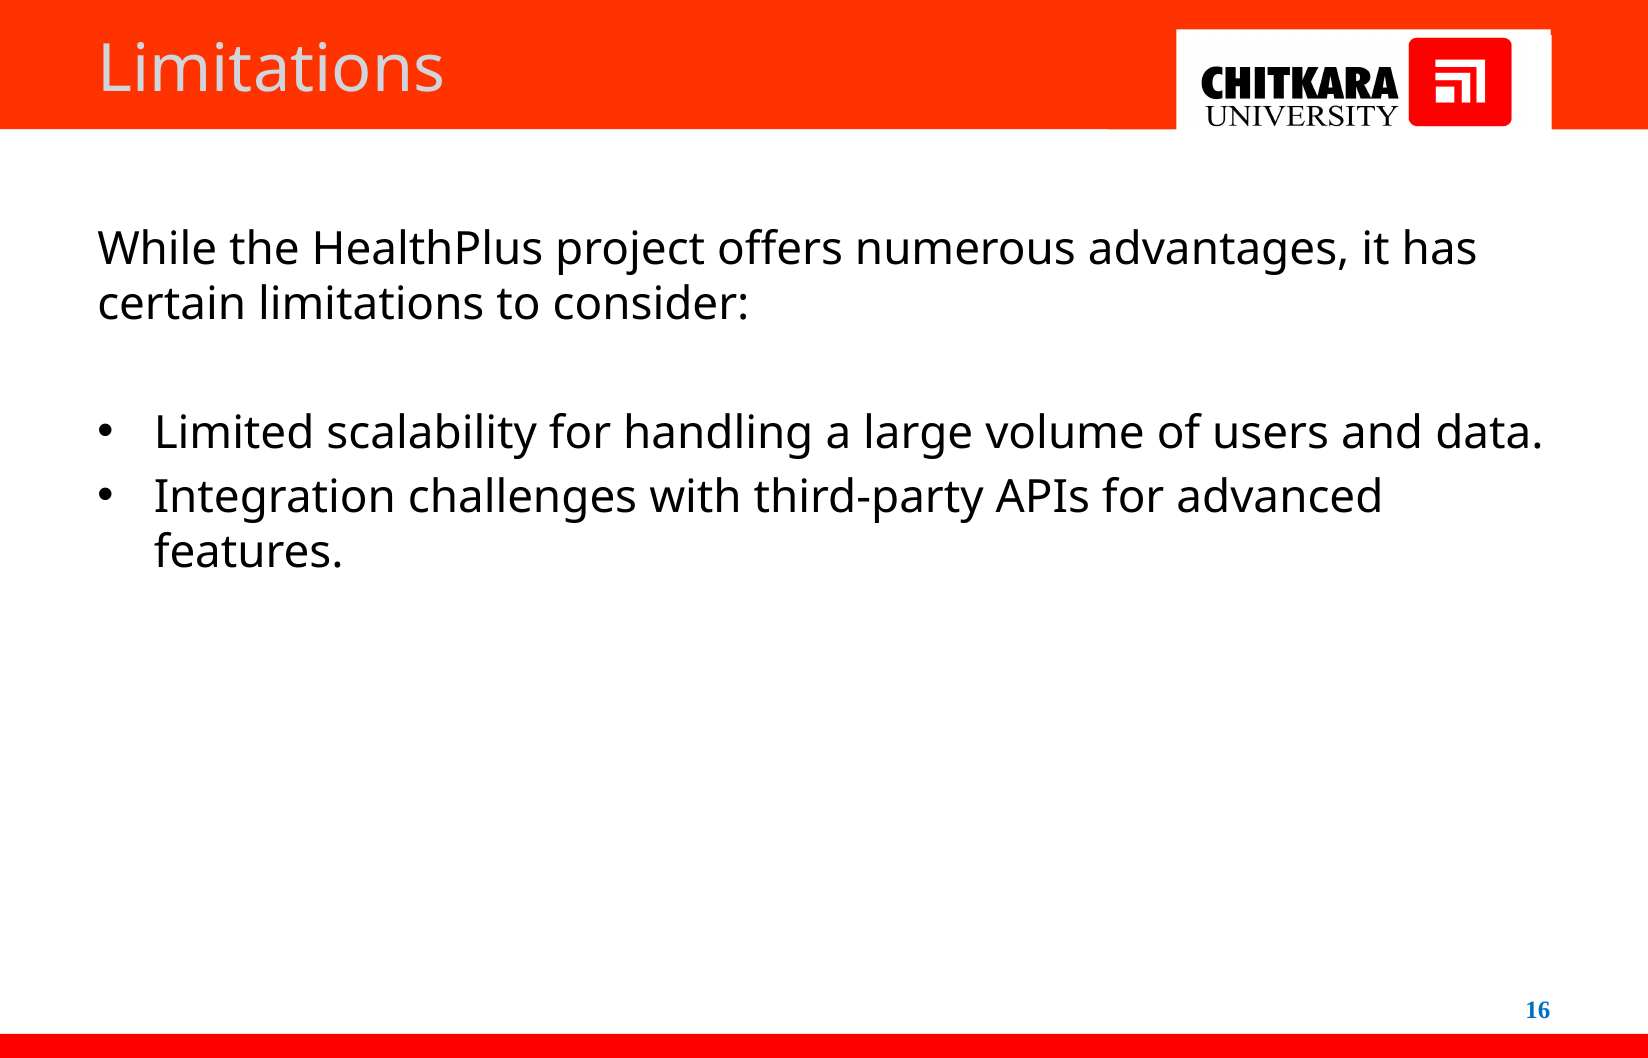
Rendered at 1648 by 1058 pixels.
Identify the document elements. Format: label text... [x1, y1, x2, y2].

title Limitations [82, 0, 1168, 130]
list While the HealthPlus project offers numerous advantages, it has certain limitations to consider: Limited scalability for handling a large volume of users and data. Integration challenges with third-party APIs for advanced features. [82, 211, 1566, 910]
slide_number 16 [1180, 979, 1566, 1037]
picture [1180, 35, 1528, 130]
